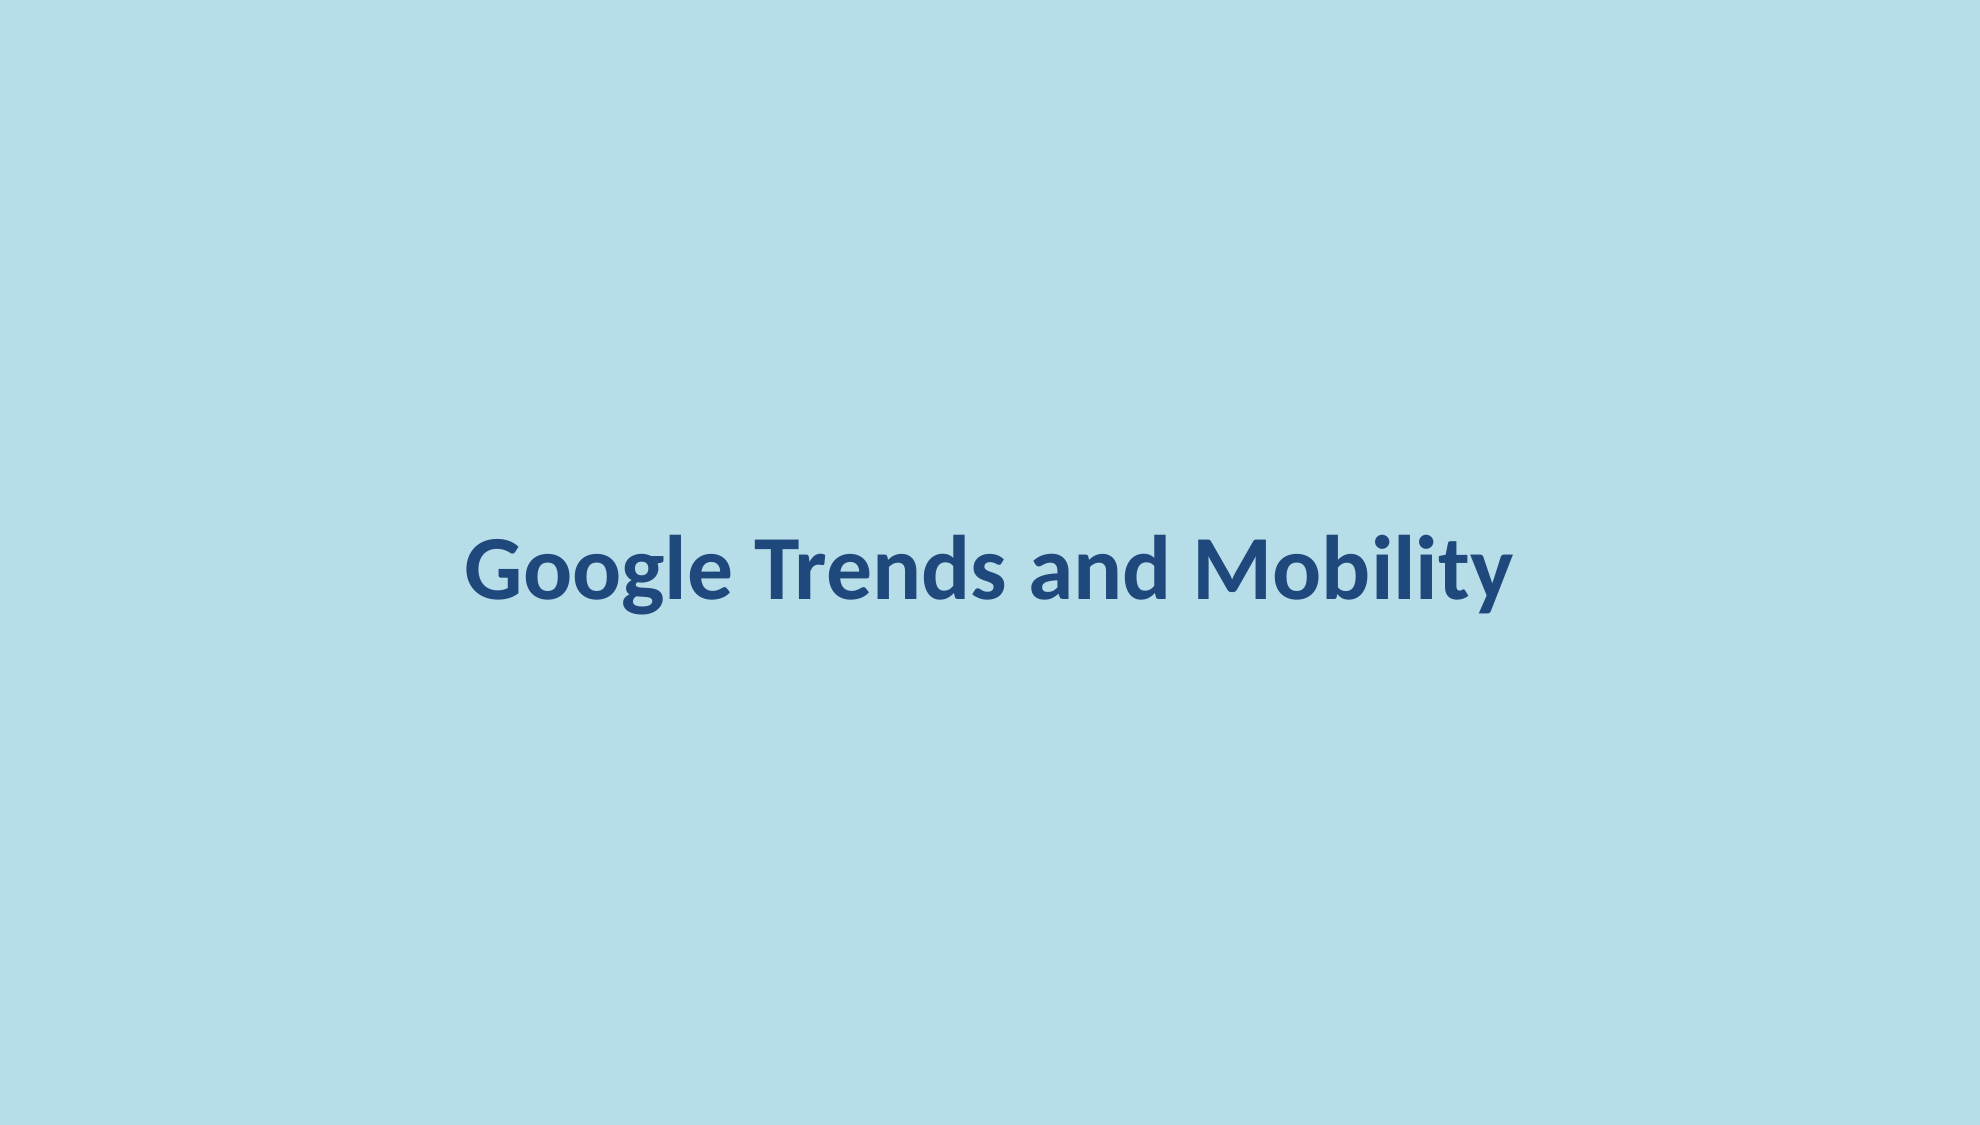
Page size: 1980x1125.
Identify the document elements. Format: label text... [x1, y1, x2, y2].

text_box Google Trends and Mobility [0, 0, 1980, 1125]
